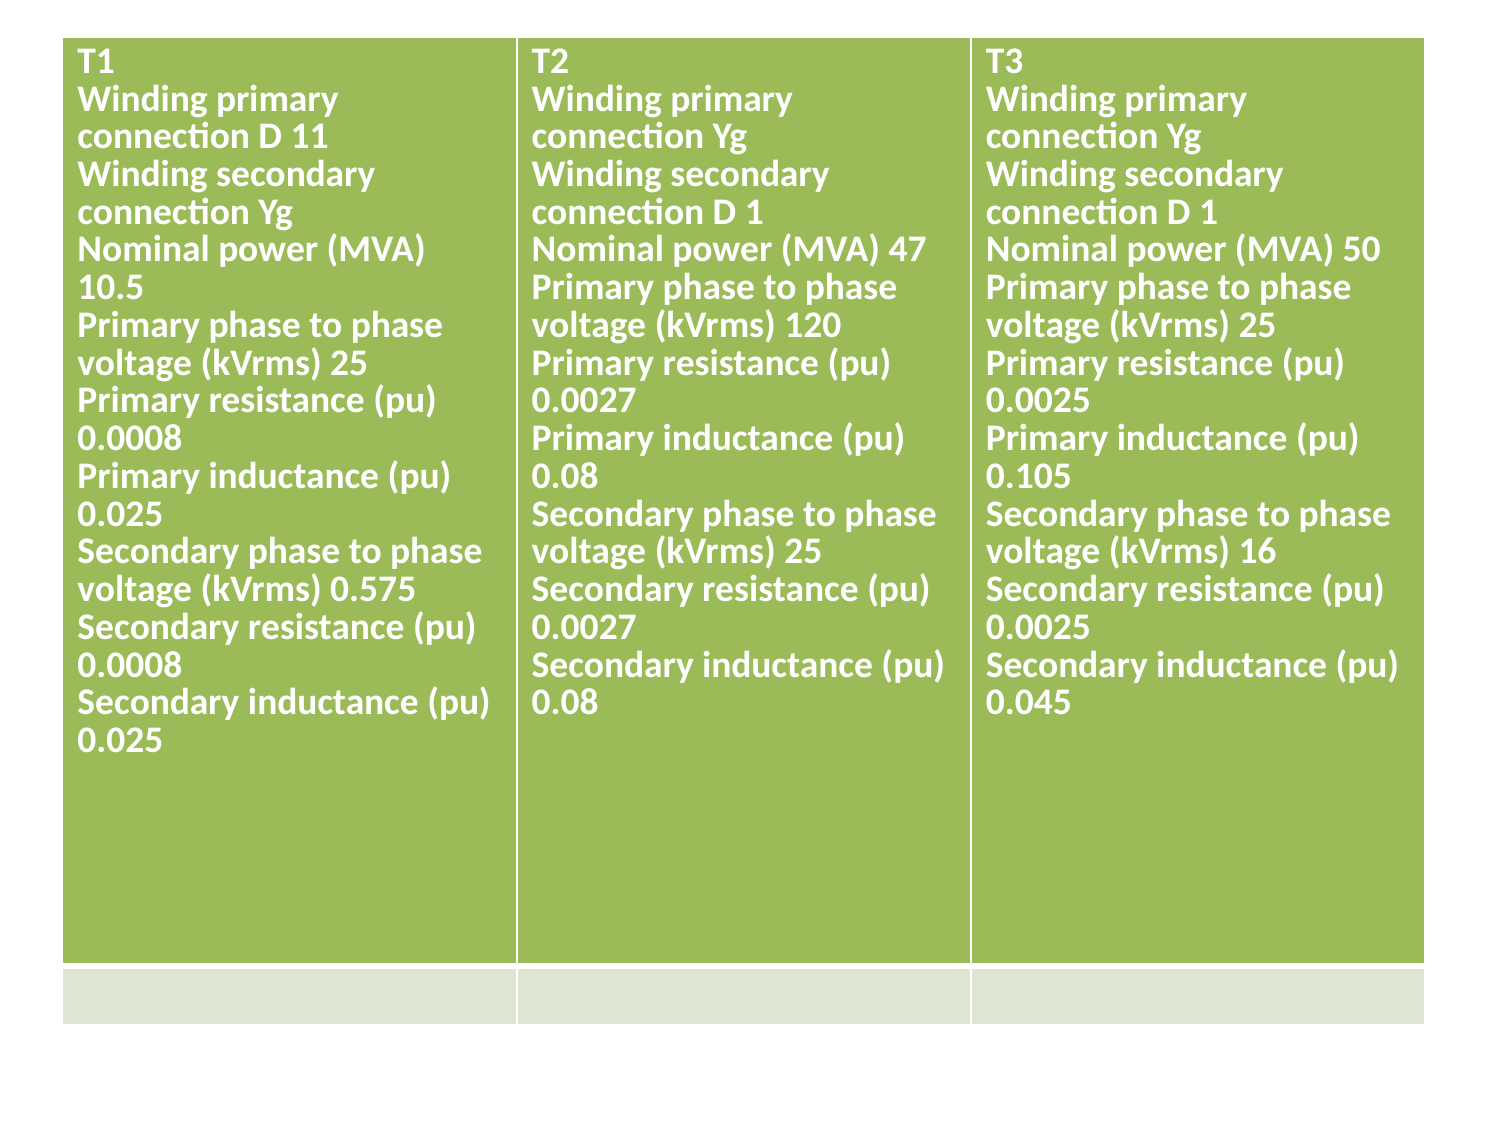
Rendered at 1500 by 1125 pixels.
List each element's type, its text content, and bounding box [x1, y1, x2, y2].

table_header T1 Winding primary connection D 11 Winding secondary connection Yg Nominal power (MVA) 10.5 Primary phase to phase voltage (kVrms) 25 Primary resistance (pu) 0.0008 Primary inductance (pu) 0.025 Secondary phase to phase voltage (kVrms) 0.575 Secondary resistance (pu) 0.0008 Secondary inductance (pu) 0.025 [63, 38, 516, 963]
table_cell [972, 969, 1424, 1024]
table_cell [518, 969, 970, 1024]
table_header T3 Winding primary connection Yg Winding secondary connection D 1 Nominal power (MVA) 50 Primary phase to phase voltage (kVrms) 25 Primary resistance (pu) 0.0025 Primary inductance (pu) 0.105 Secondary phase to phase voltage (kVrms) 16 Secondary resistance (pu) 0.0025 Secondary inductance (pu) 0.045 [972, 38, 1424, 963]
table_cell [63, 969, 516, 1024]
table_header T2 Winding primary connection Yg Winding secondary connection D 1 Nominal power (MVA) 47 Primary phase to phase voltage (kVrms) 120 Primary resistance (pu) 0.0027 Primary inductance (pu) 0.08 Secondary phase to phase voltage (kVrms) 25 Secondary resistance (pu) 0.0027 Secondary inductance (pu) 0.08 [518, 38, 970, 963]
